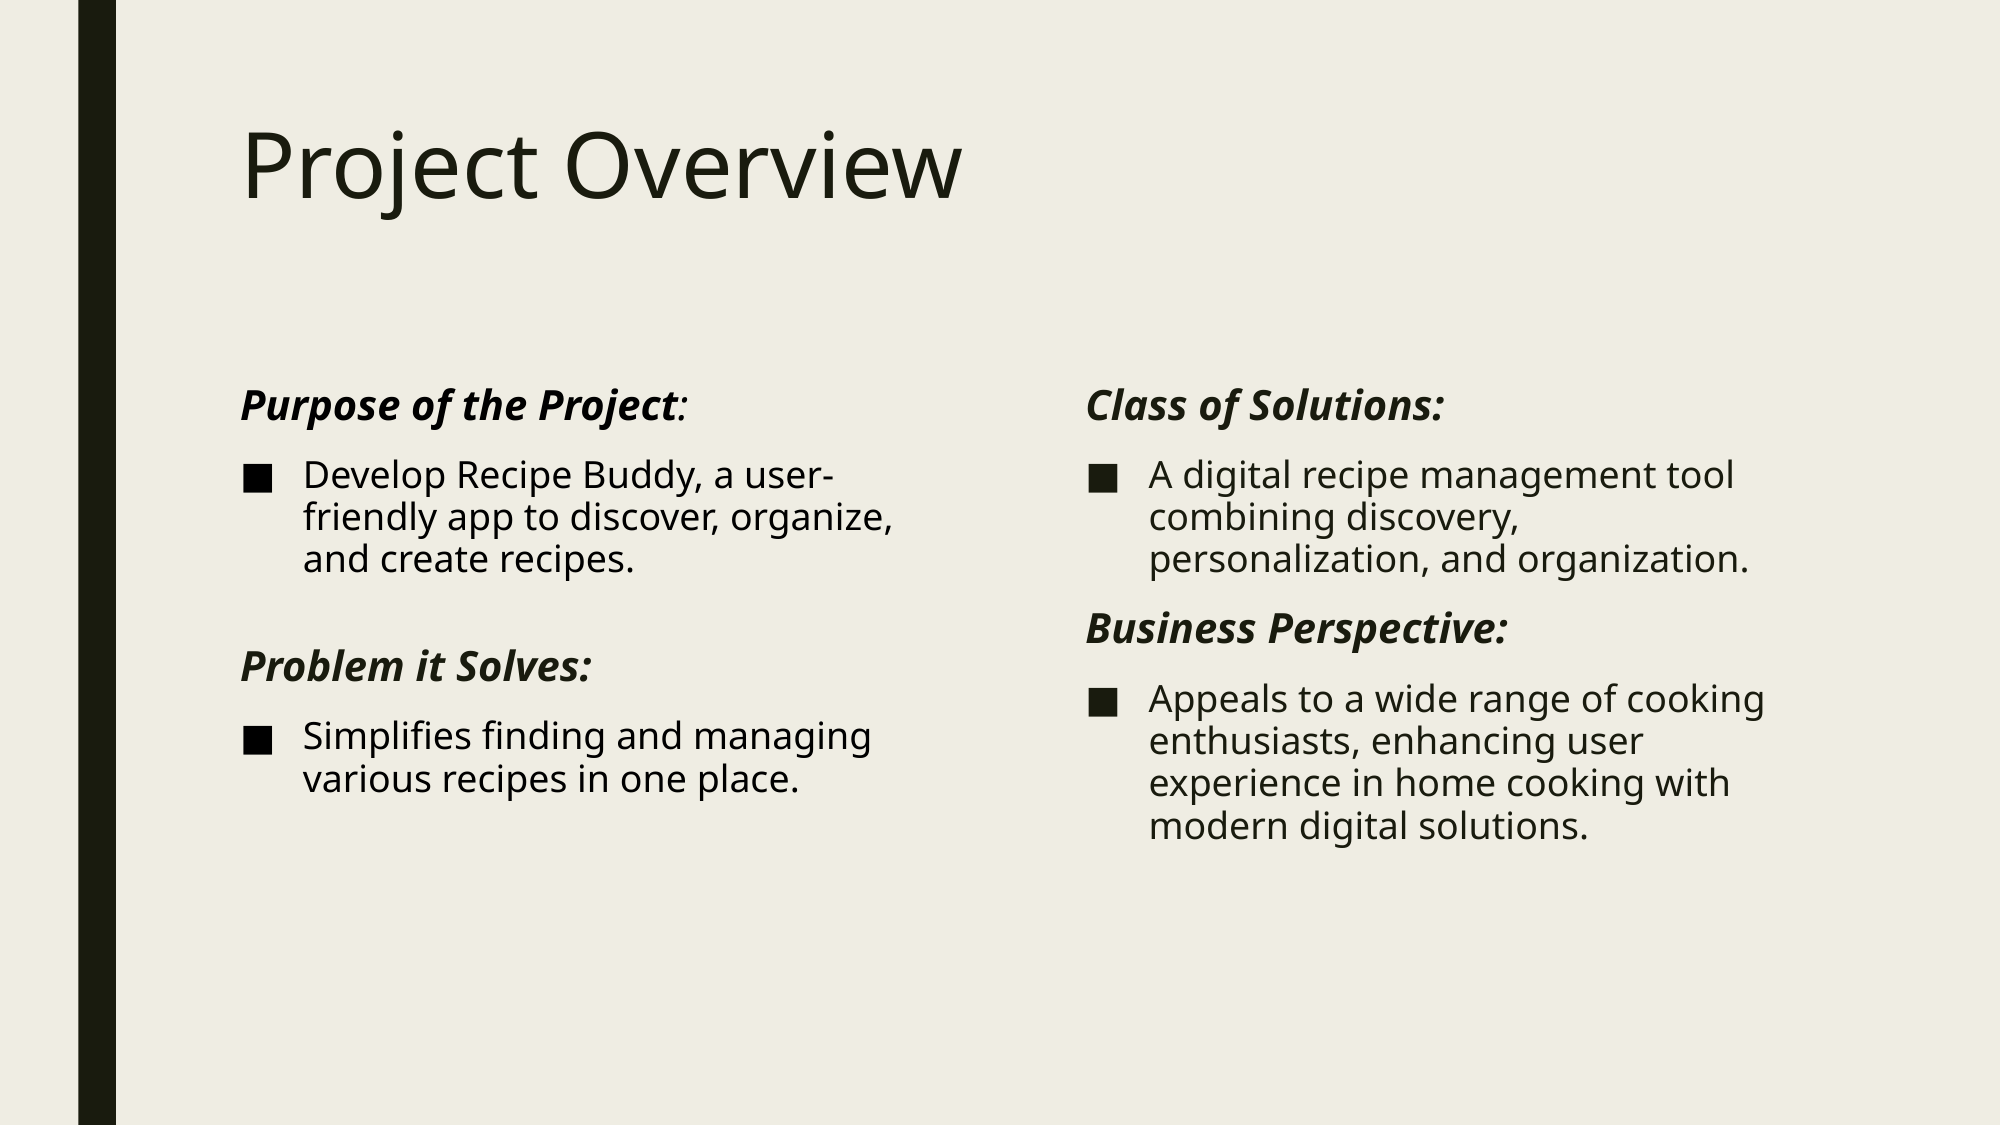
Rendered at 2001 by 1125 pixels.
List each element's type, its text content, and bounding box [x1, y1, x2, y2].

title Project Overview [225, 112, 1800, 357]
list Purpose of the Project: Develop Recipe Buddy, a user-friendly app to discover, organize, and create recipes. Problem it Solves: Simplifies finding and managing various recipes in one place. [225, 375, 955, 963]
list Class of Solutions: A digital recipe management tool combining discovery, personalization, and organization. Business Perspective: Appeals to a wide range of cooking enthusiasts, enhancing user experience in home cooking with modern digital solutions. [1070, 375, 1801, 963]
